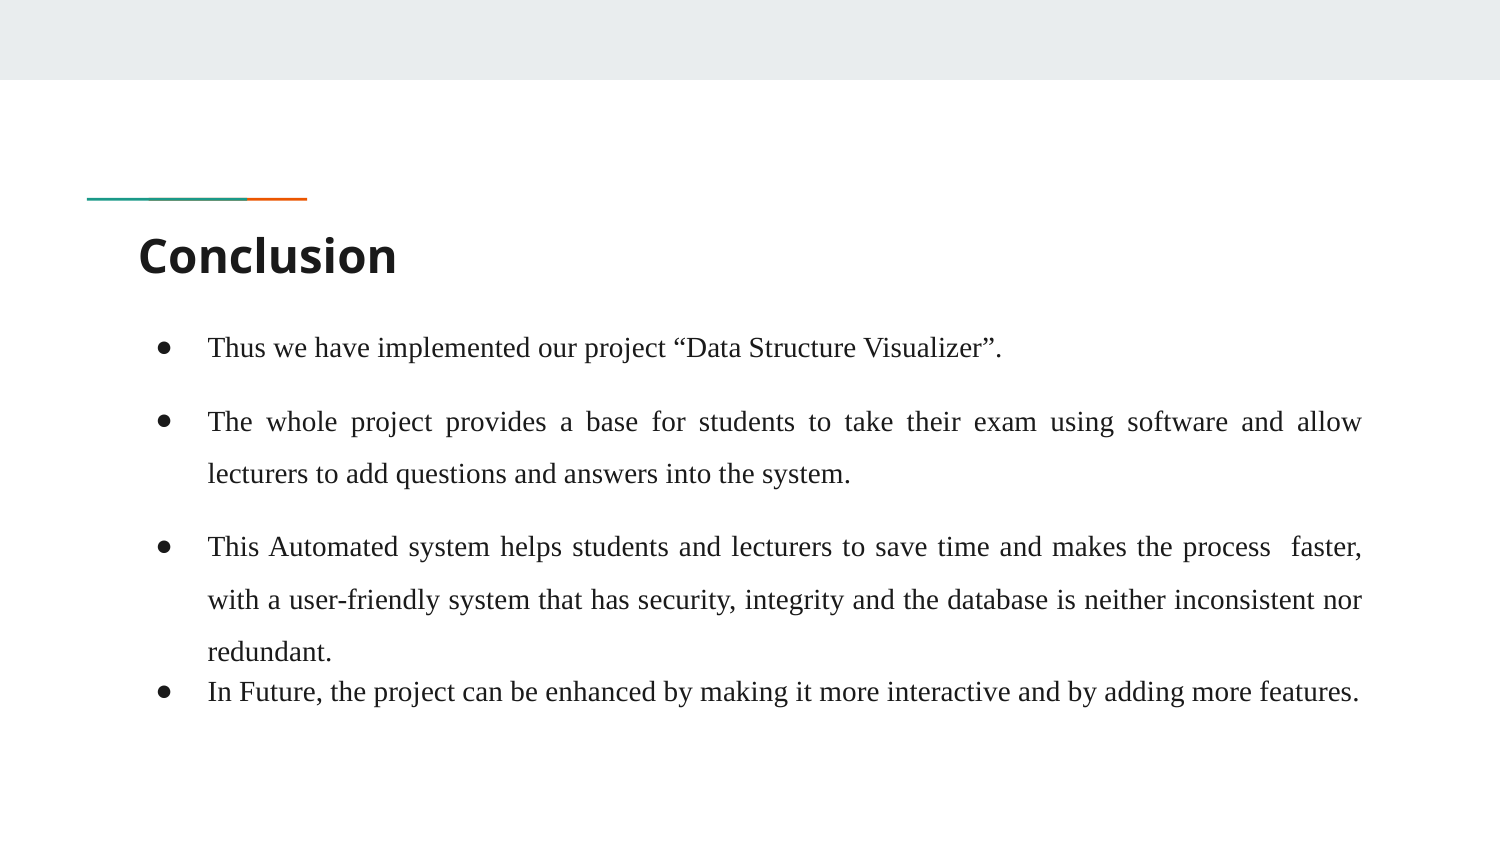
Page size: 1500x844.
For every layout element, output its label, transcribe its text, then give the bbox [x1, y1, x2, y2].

list Thus we have implemented our project “Data Structure Visualizer”. The whole project provides a base for students to take their exam using software and allow lecturers to add questions and answers into the system. This Automated system helps students and lecturers to save time and makes the process faster, with a user-friendly system that has security, integrity and the database is neither inconsistent nor redundant. In Future, the project can be enhanced by making it more interactive and by adding more features. [117, 296, 1379, 844]
title Conclusion [122, 211, 1385, 299]
